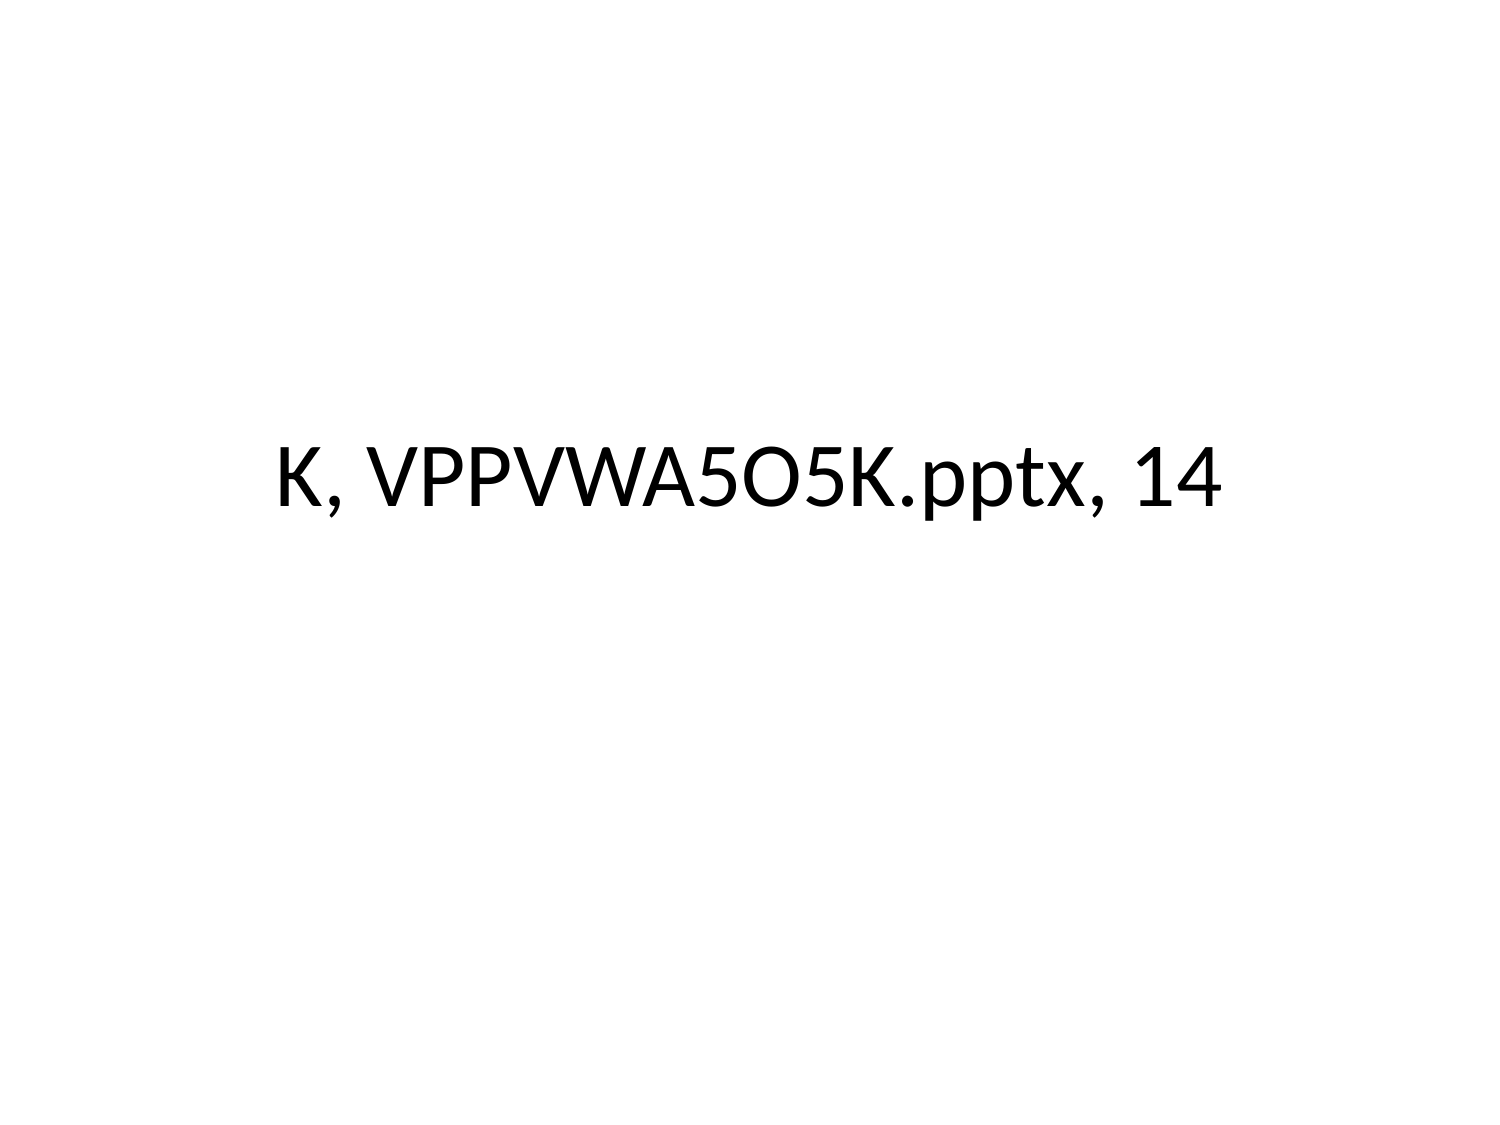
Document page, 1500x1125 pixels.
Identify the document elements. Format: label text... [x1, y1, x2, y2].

title K, VPPVWA5O5K.pptx, 14 [112, 349, 1388, 591]
